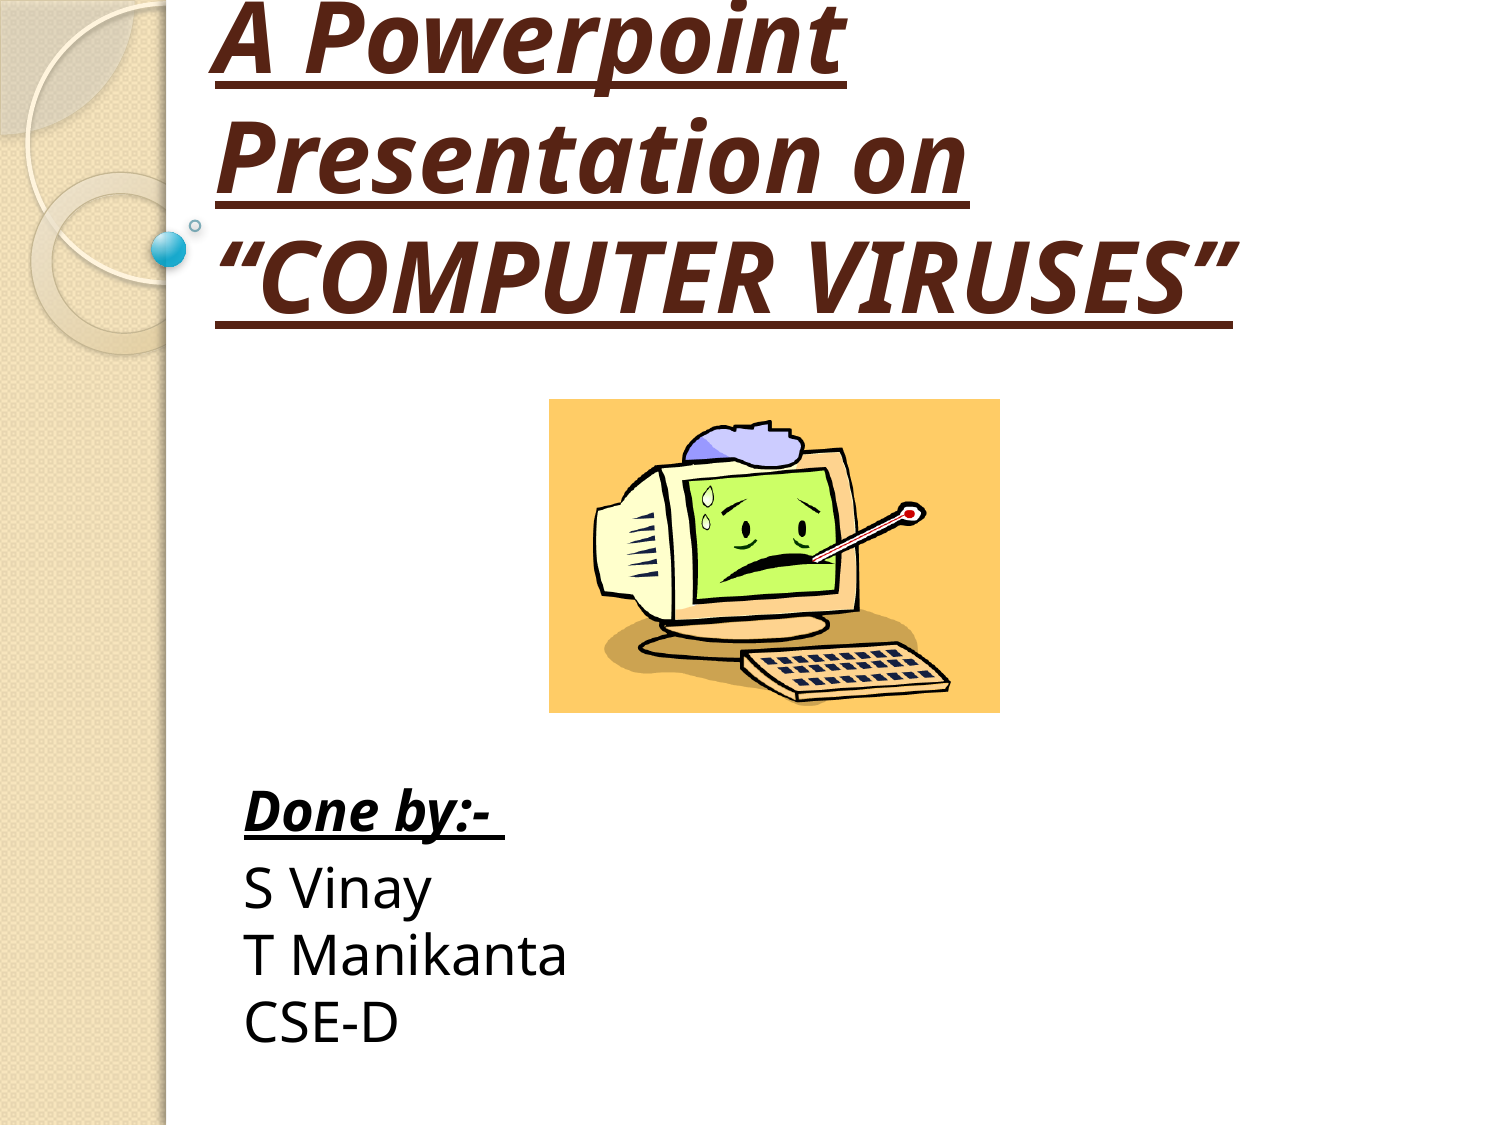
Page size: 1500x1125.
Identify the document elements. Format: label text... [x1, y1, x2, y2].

subtitle Done by:- S Vinay T Manikanta CSE-D [225, 774, 1275, 1063]
title A Powerpoint Presentation on “COMPUTER VIRUSES” [200, 99, 1475, 342]
picture [549, 399, 1001, 713]
